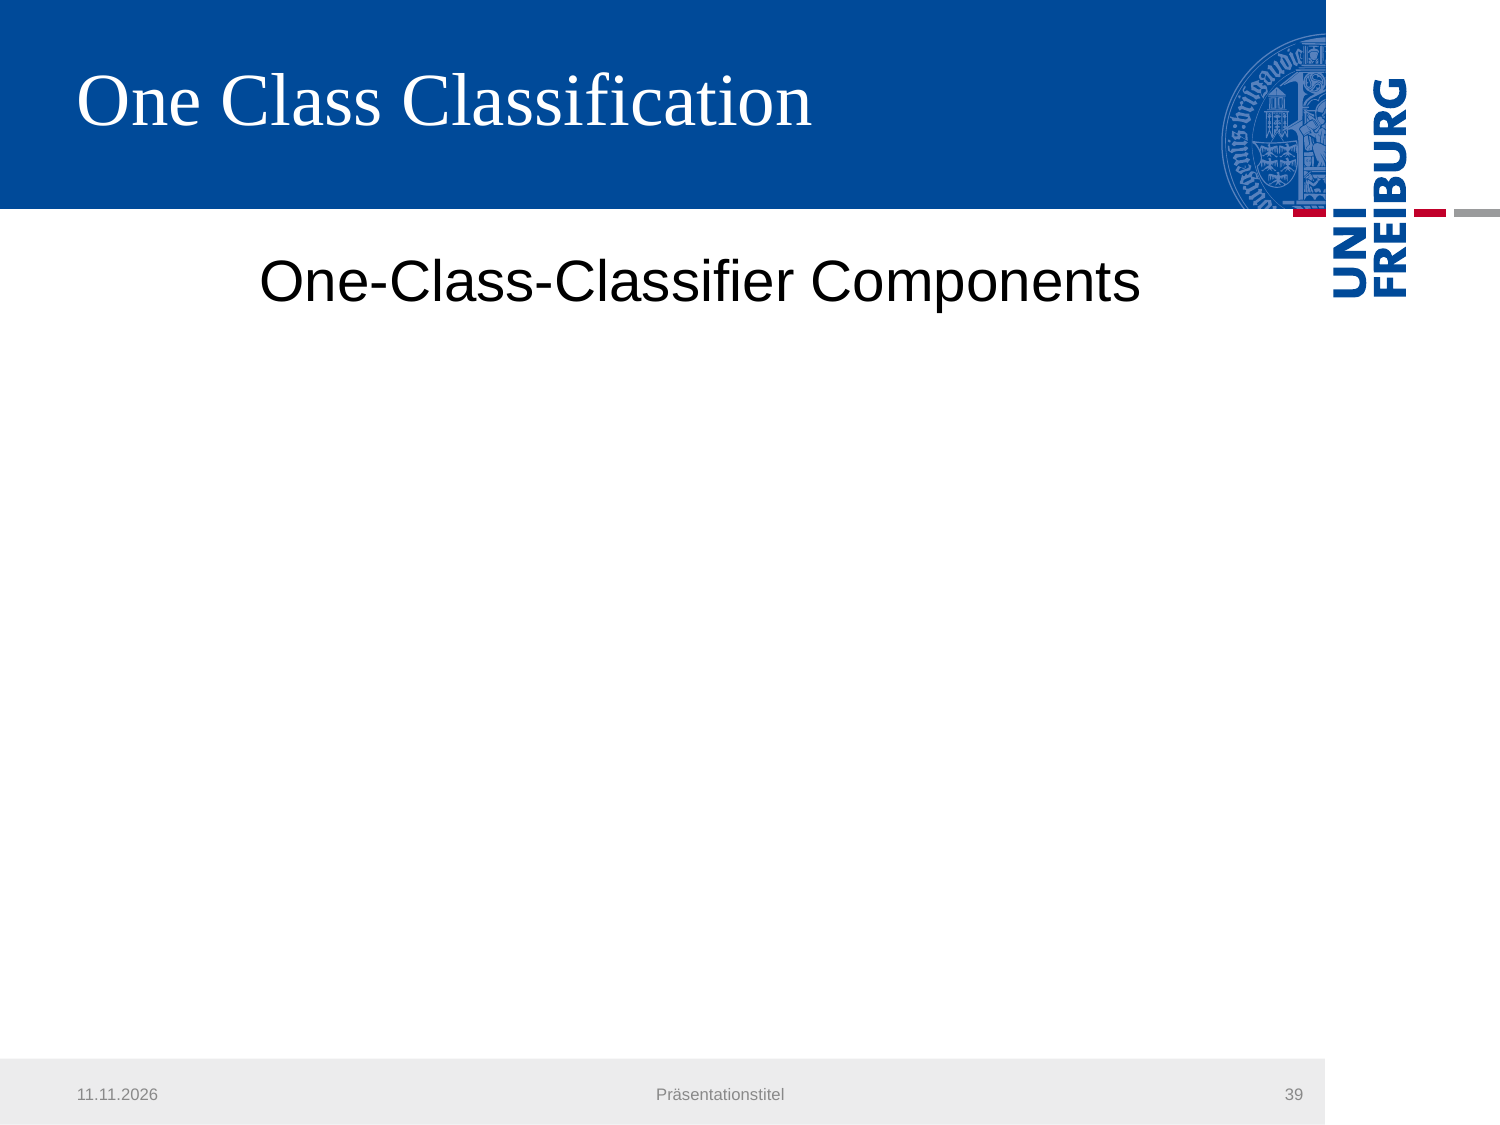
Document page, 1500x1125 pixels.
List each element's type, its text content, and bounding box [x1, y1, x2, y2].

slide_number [76, 1074, 207, 1114]
footer Präsentationstitel [230, 1074, 1211, 1114]
slide_number 39 [1234, 1074, 1304, 1114]
list One-Class-Classifier Components [78, 243, 1324, 1023]
title One Class Classification [76, 50, 1235, 169]
